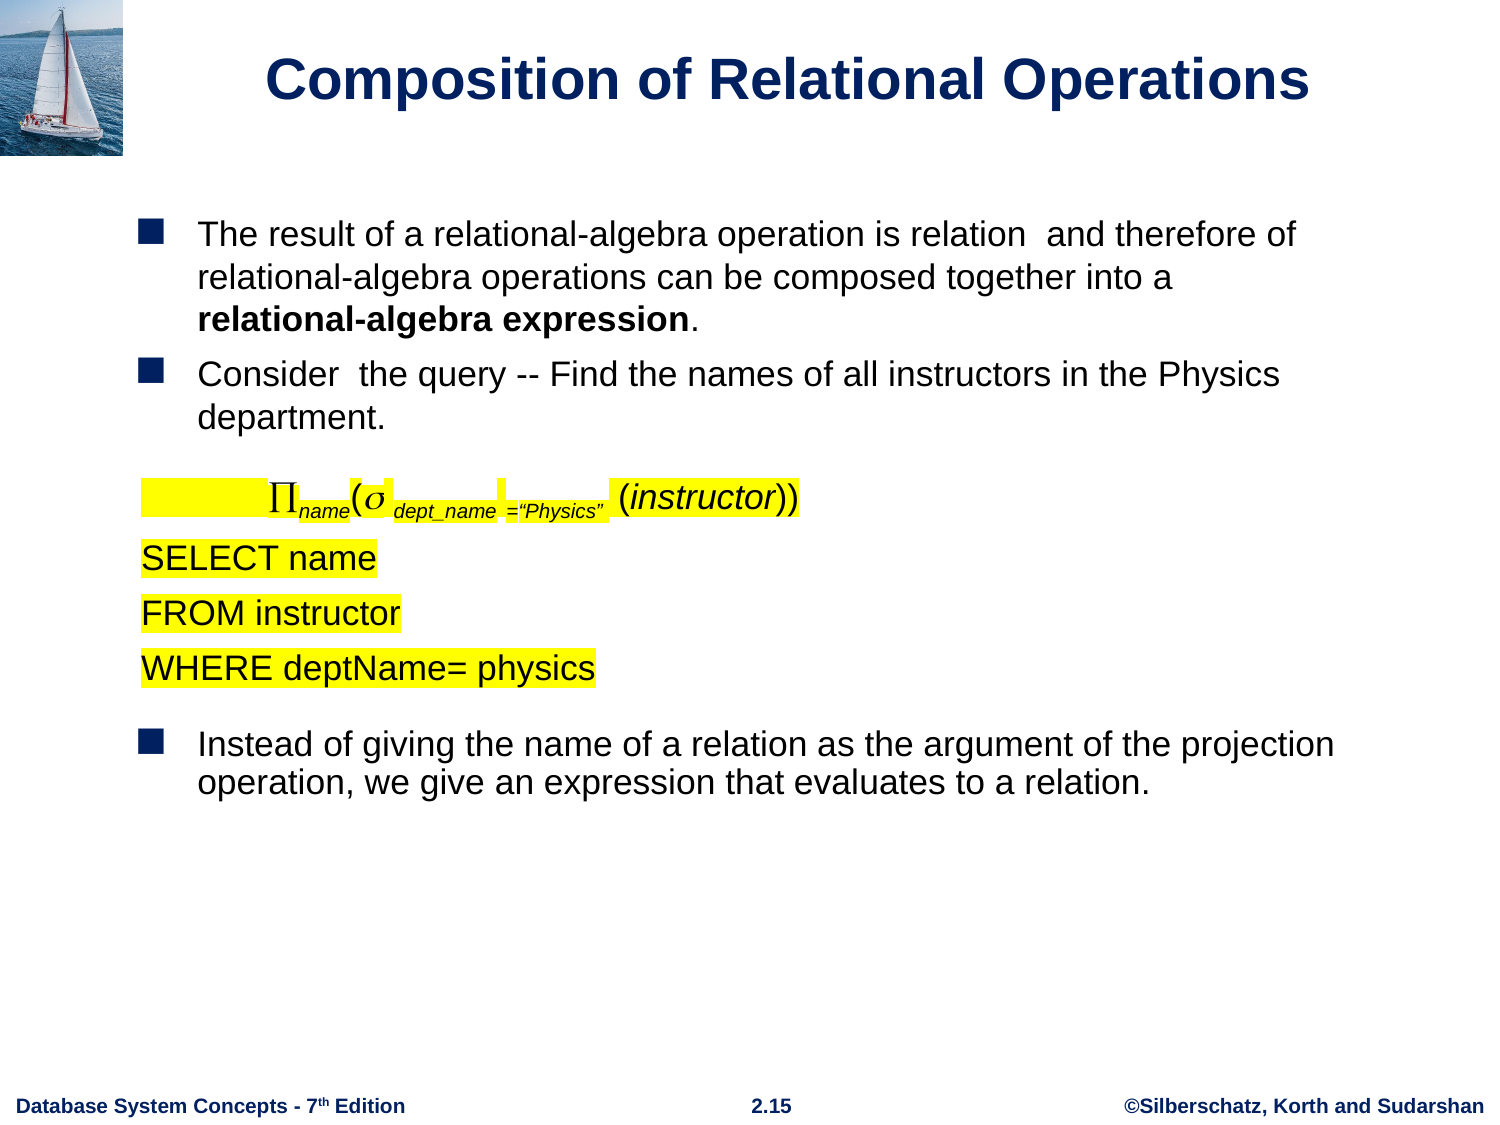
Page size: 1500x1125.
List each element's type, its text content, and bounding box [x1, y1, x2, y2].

title Composition of Relational Operations [125, 18, 1452, 120]
picture [0, 0, 123, 156]
list The result of a relational-algebra operation is relation and therefore of relational-algebra operations can be composed together into a relational-algebra expression. Consider the query -- Find the names of all instructors in the Physics department. name( dept_name =“Physics” (instructor)) SELECT name FROM instructor WHERE deptName= physics Instead of giving the name of a relation as the argument of the projection operation, we give an expression that evaluates to a relation. [126, 203, 1366, 814]
